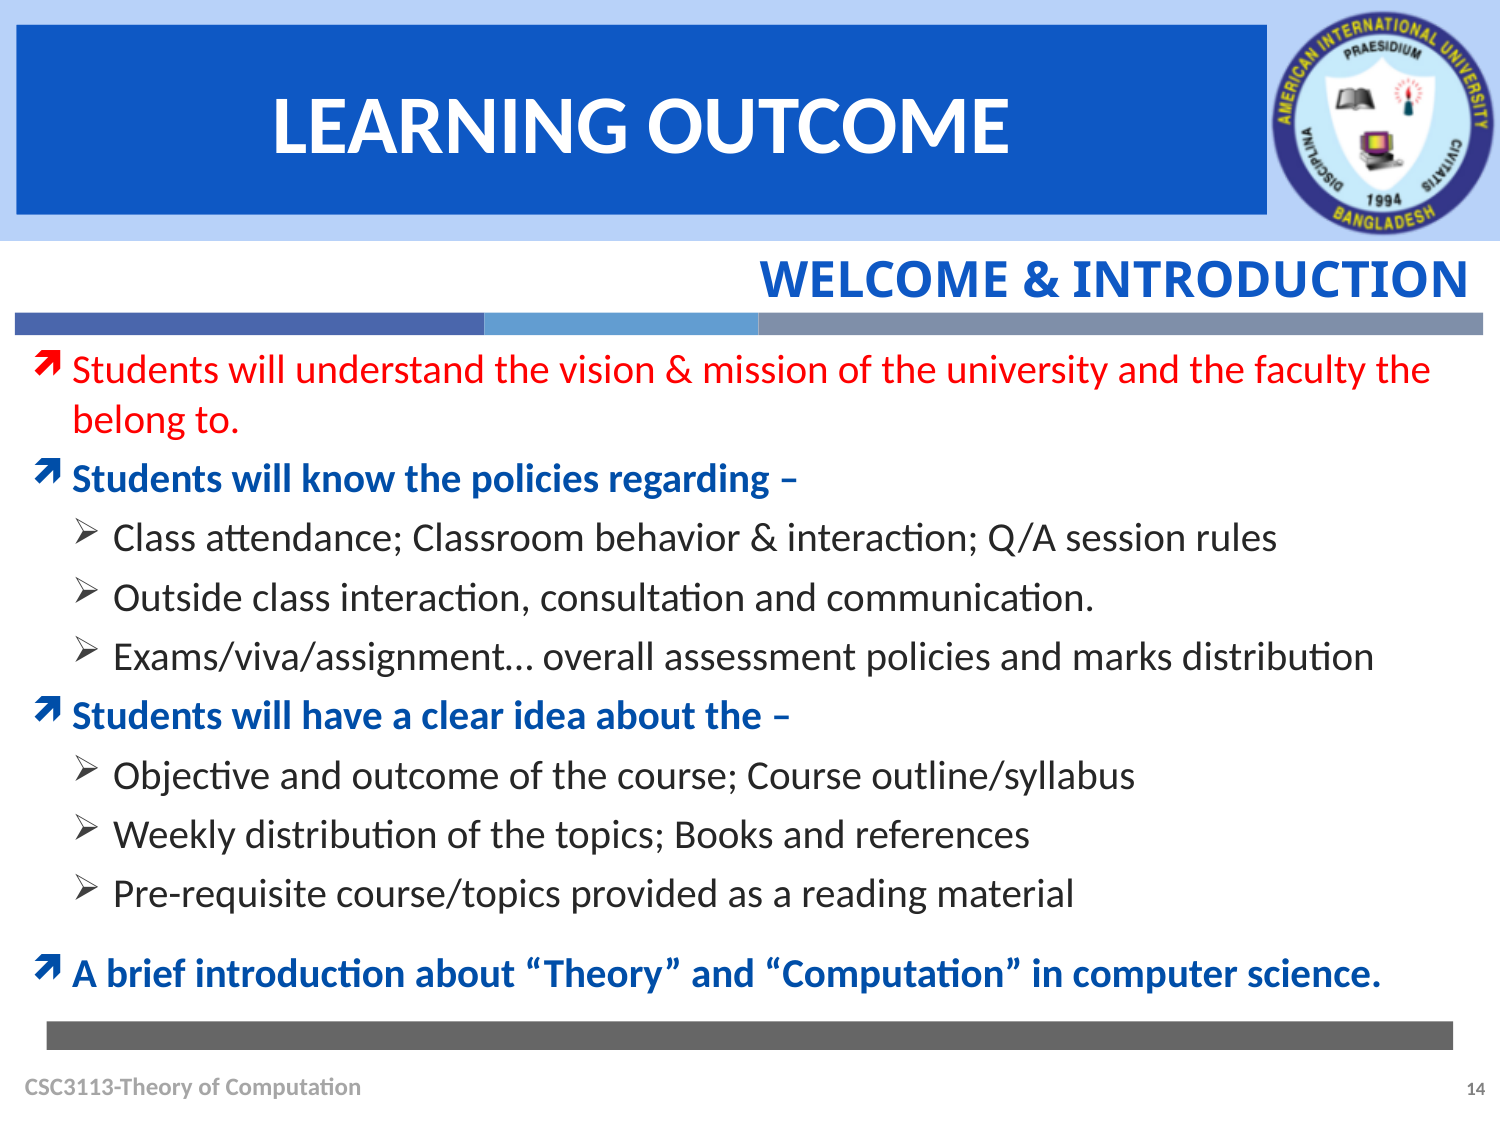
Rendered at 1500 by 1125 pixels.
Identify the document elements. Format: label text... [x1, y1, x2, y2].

footer CSC3113-Theory of Computation [10, 1055, 1015, 1116]
list Students will understand the vision & mission of the university and the faculty the belong to. Students will know the policies regarding – Class attendance; Classroom behavior & interaction; Q/A session rules Outside class interaction, consultation and communication. Exams/viva/assignment… overall assessment policies and marks distribution Students will have a clear idea about the – Objective and outcome of the course; Course outline/syllabus Weekly distribution of the topics; Books and references Pre-requisite course/topics provided as a reading material A brief introduction about “Theory” and “Computation” in computer science. [16, 335, 1484, 1016]
picture [1267, 6, 1500, 241]
subtitle Welcome & Introduction [16, 239, 1486, 320]
